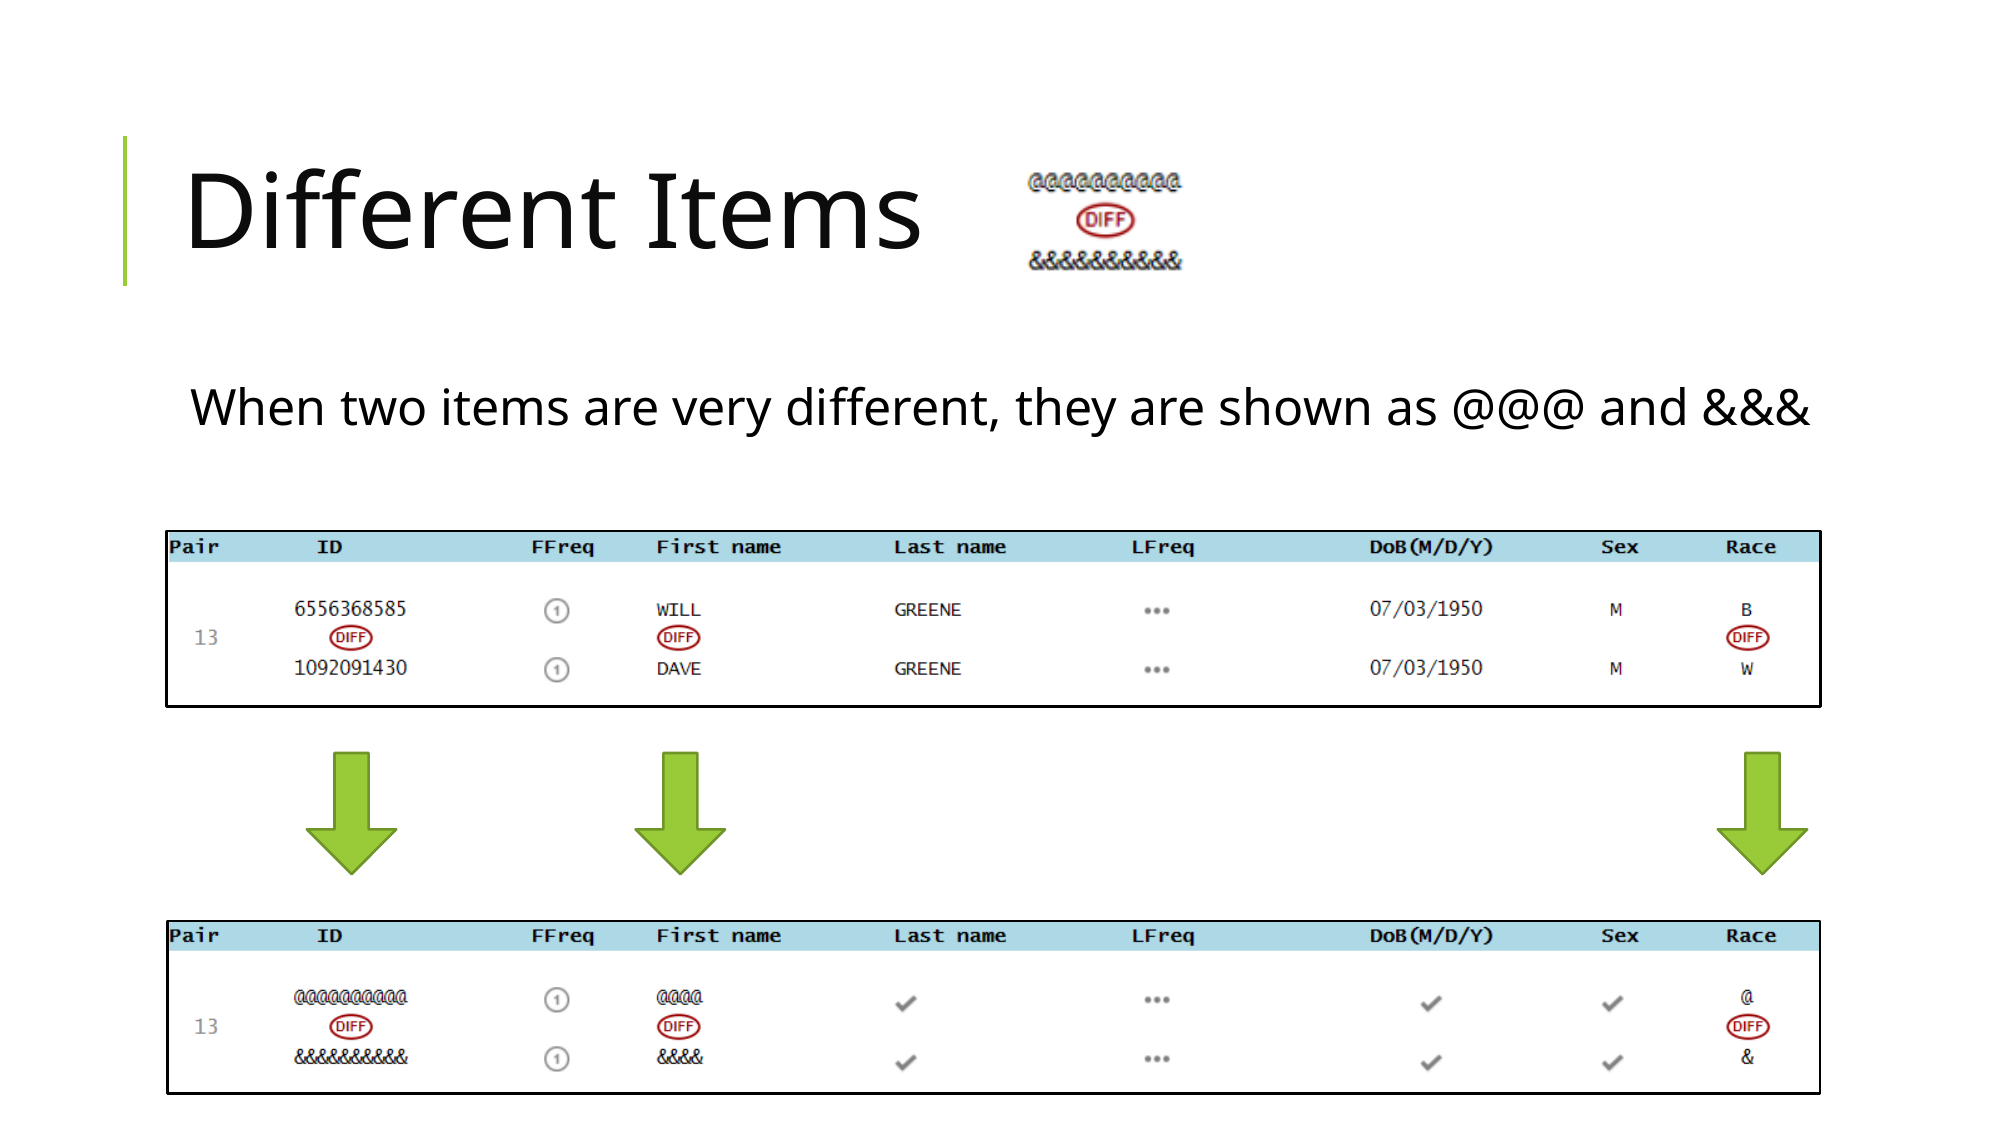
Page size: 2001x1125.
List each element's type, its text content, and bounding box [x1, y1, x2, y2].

title Different Items [168, 96, 1763, 342]
picture [167, 532, 1820, 706]
picture [168, 921, 1819, 1093]
picture [988, 144, 1225, 294]
text_box [635, 753, 726, 875]
text_box [1717, 753, 1808, 875]
text_box [306, 753, 397, 875]
list When two items are very different, they are shown as @@@ and &&& [168, 375, 1901, 1035]
